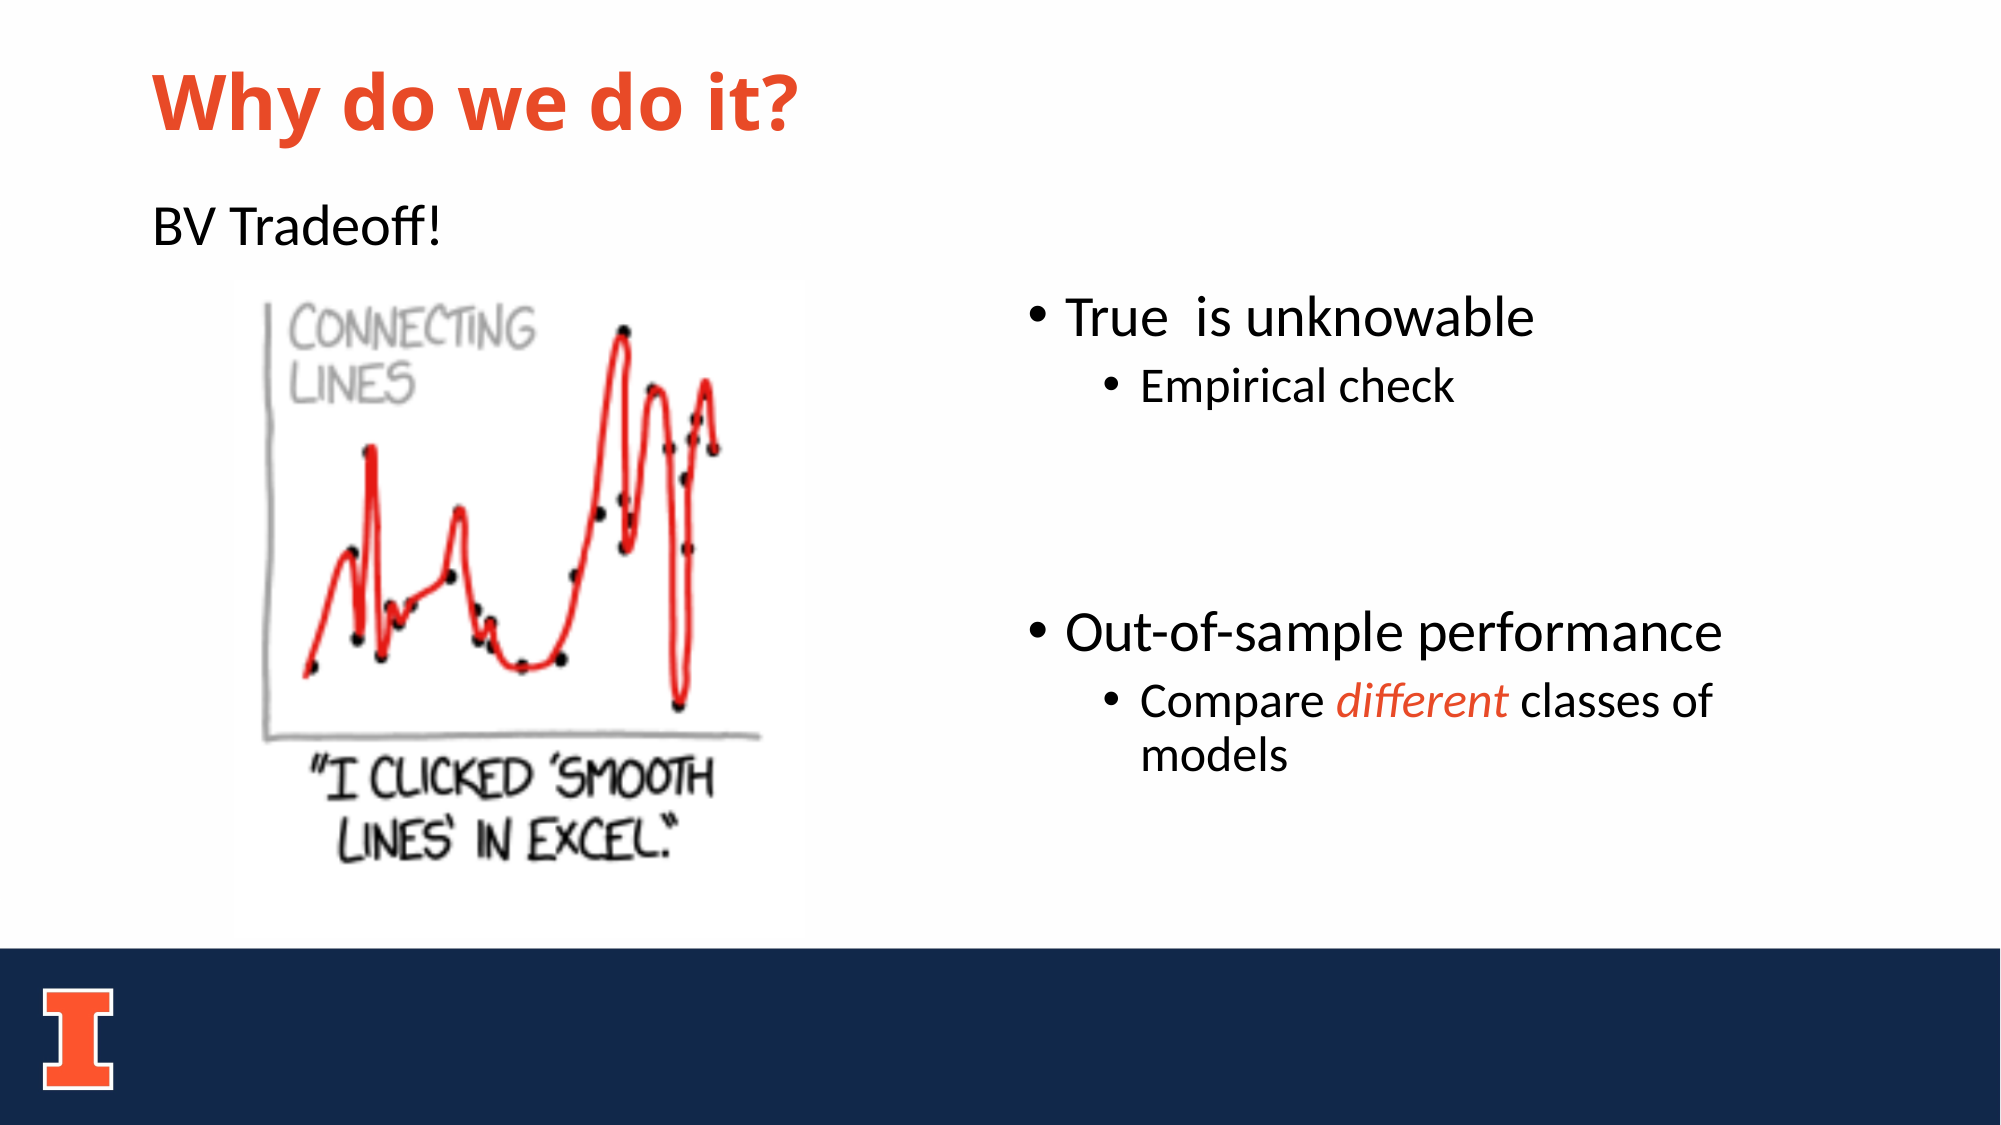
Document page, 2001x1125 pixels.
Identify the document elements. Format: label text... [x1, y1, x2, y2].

picture [0, 0, 2001, 1125]
title Why do we do it? [137, 56, 1863, 155]
list BV Tradeoff! [137, 187, 988, 939]
